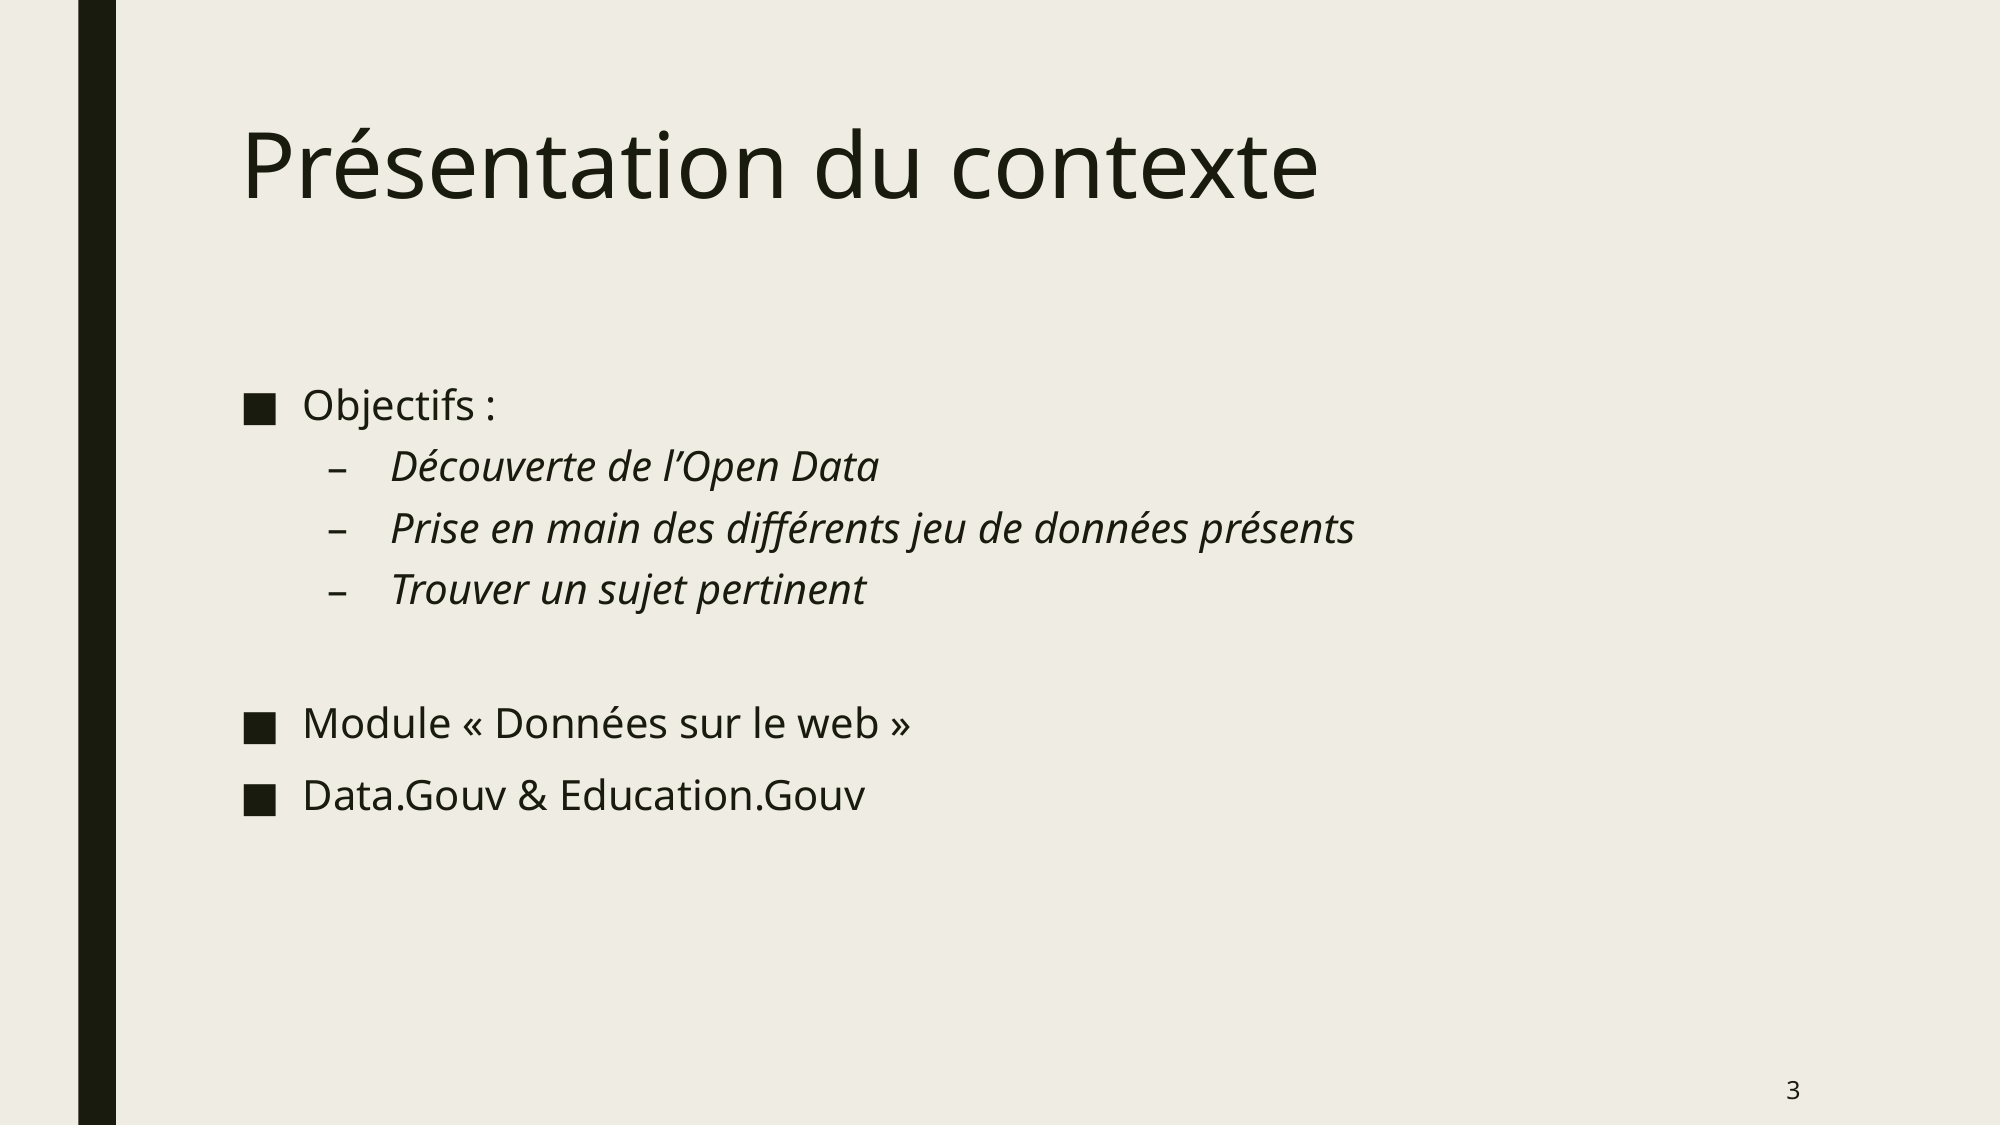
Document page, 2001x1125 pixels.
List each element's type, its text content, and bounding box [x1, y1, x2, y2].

slide_number 3 [1553, 1058, 1816, 1125]
list Objectifs : Découverte de l’Open Data Prise en main des différents jeu de données présents Trouver un sujet pertinent Module « Données sur le web » Data.Gouv & Education.Gouv [225, 375, 1800, 963]
title Présentation du contexte [225, 112, 1800, 357]
